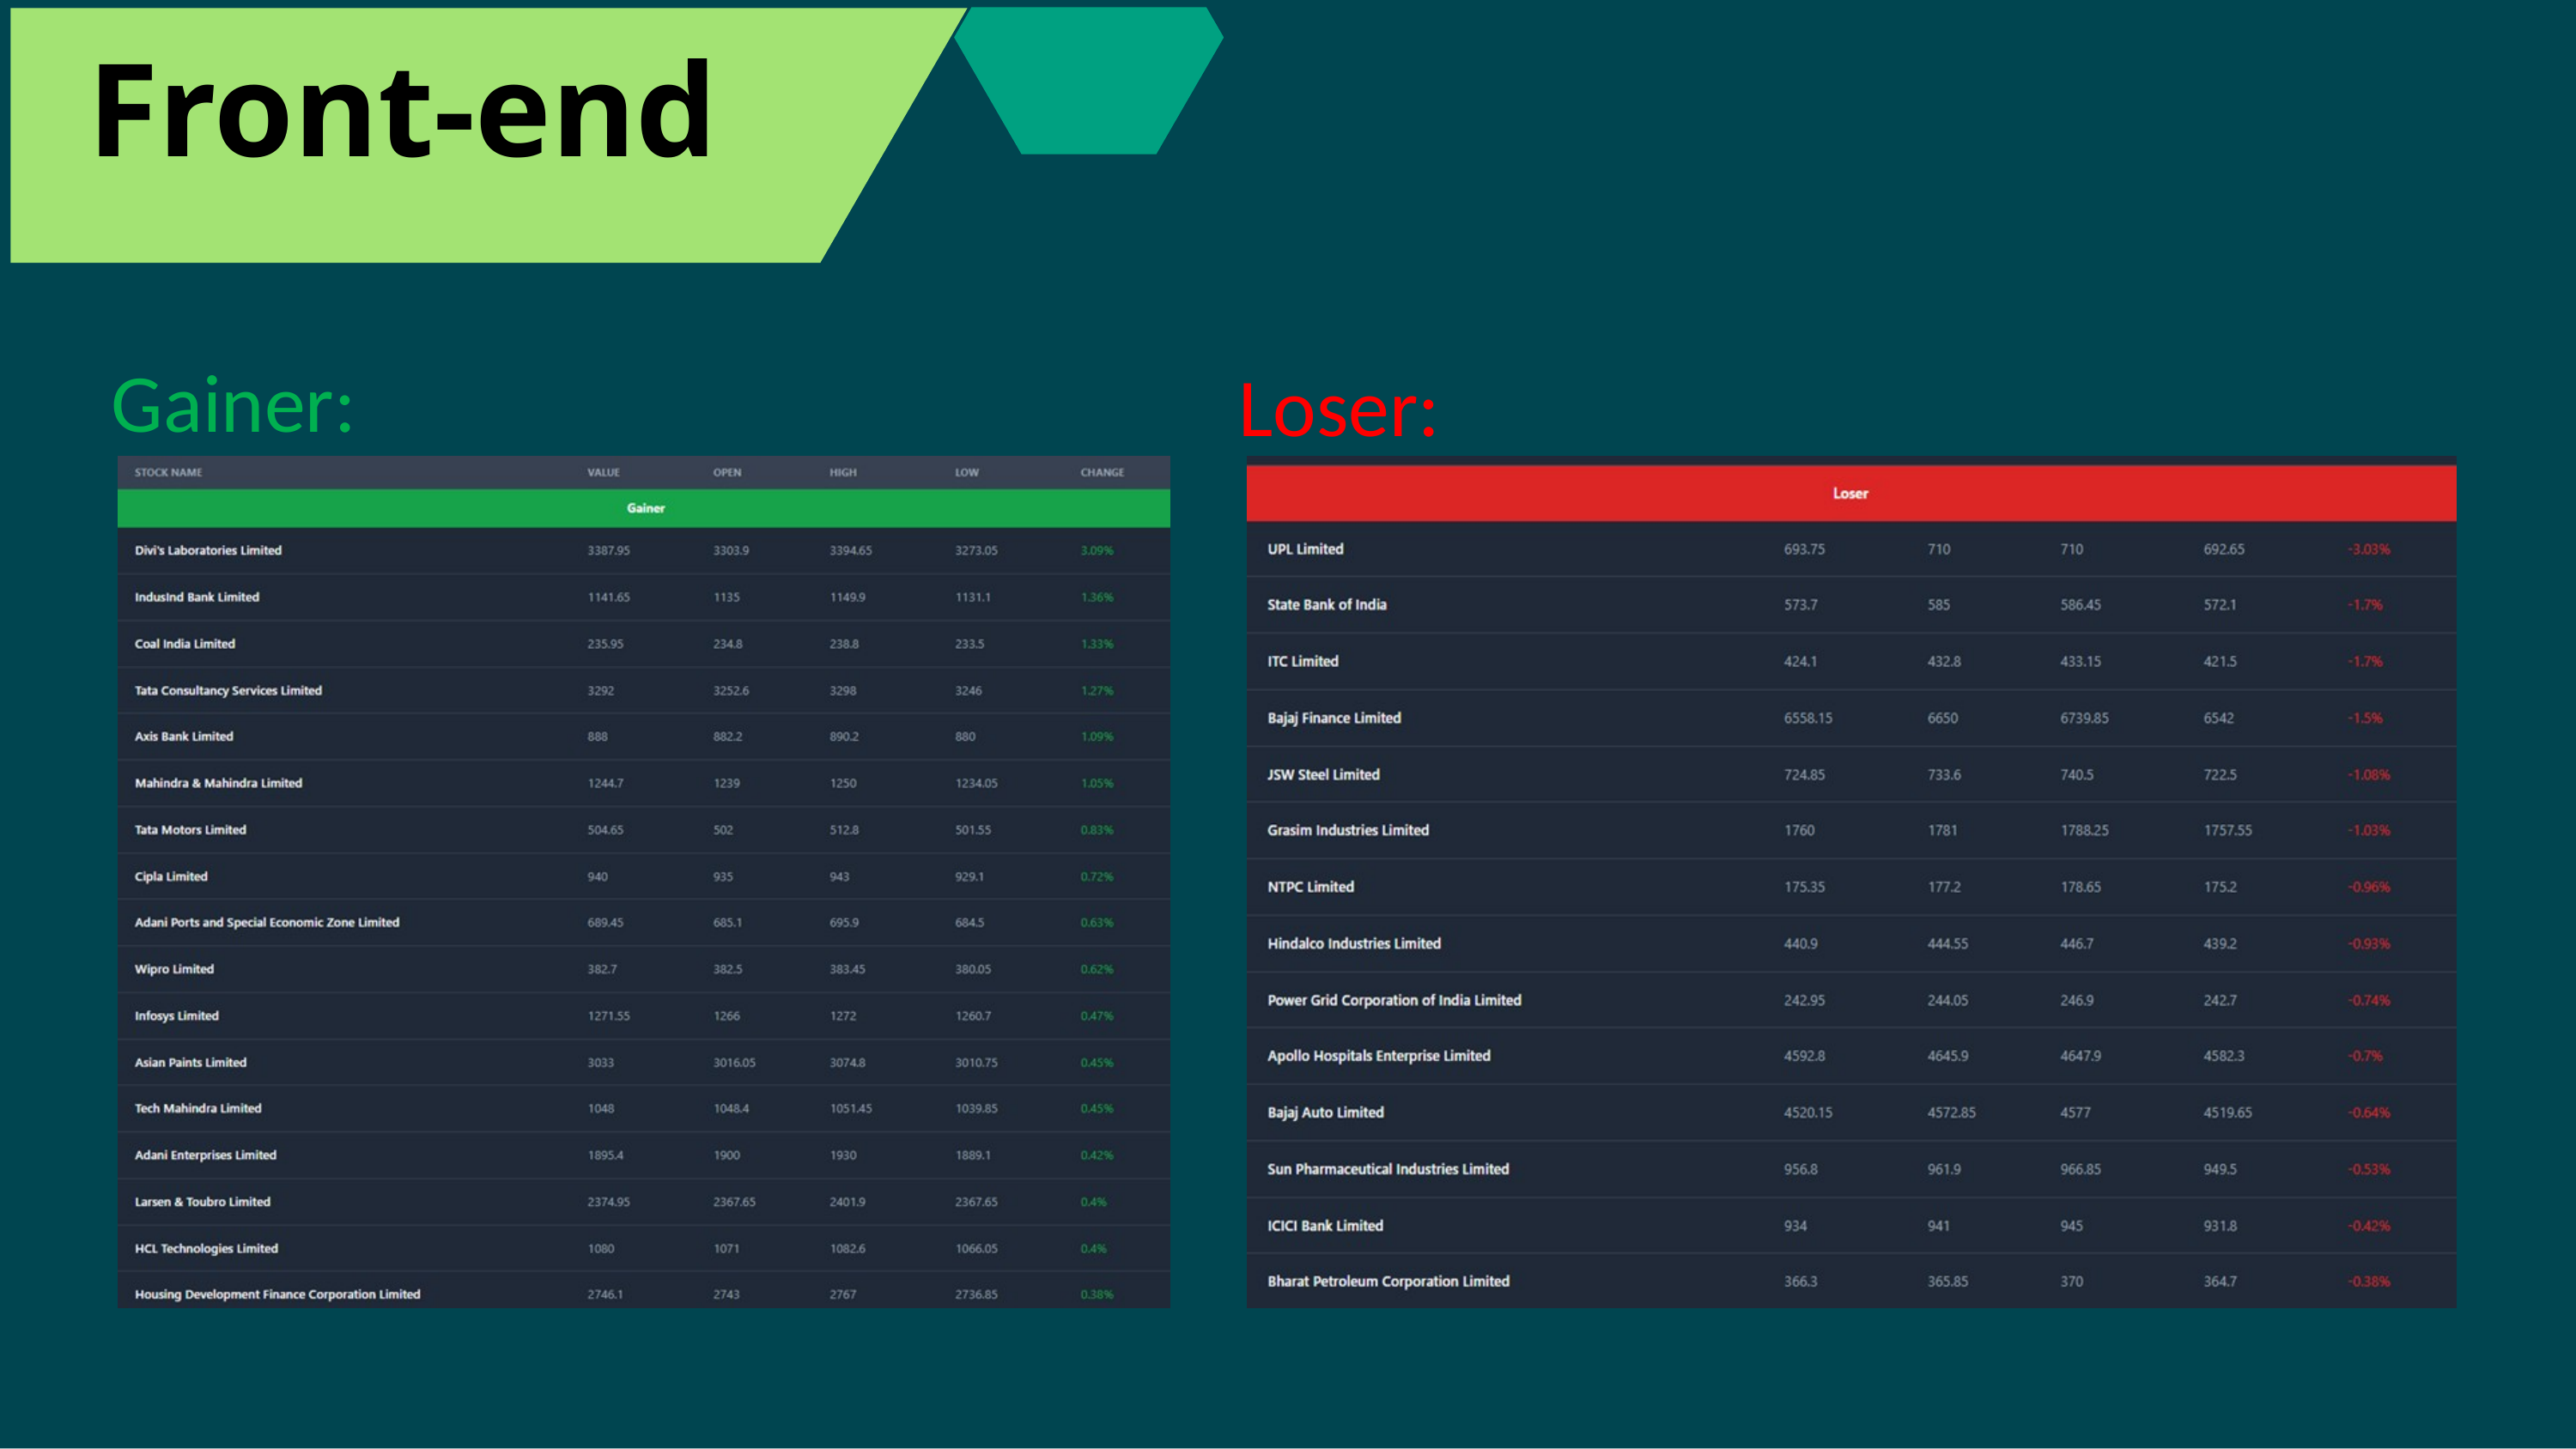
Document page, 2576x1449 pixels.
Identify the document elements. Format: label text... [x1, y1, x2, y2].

text_box Front-end [0, 15, 6, 183]
picture [1247, 456, 2457, 1309]
picture [118, 456, 1170, 1309]
text_box Gainer: [42, 343, 418, 456]
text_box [10, 7, 1224, 264]
text_box Loser: [1170, 348, 1546, 459]
